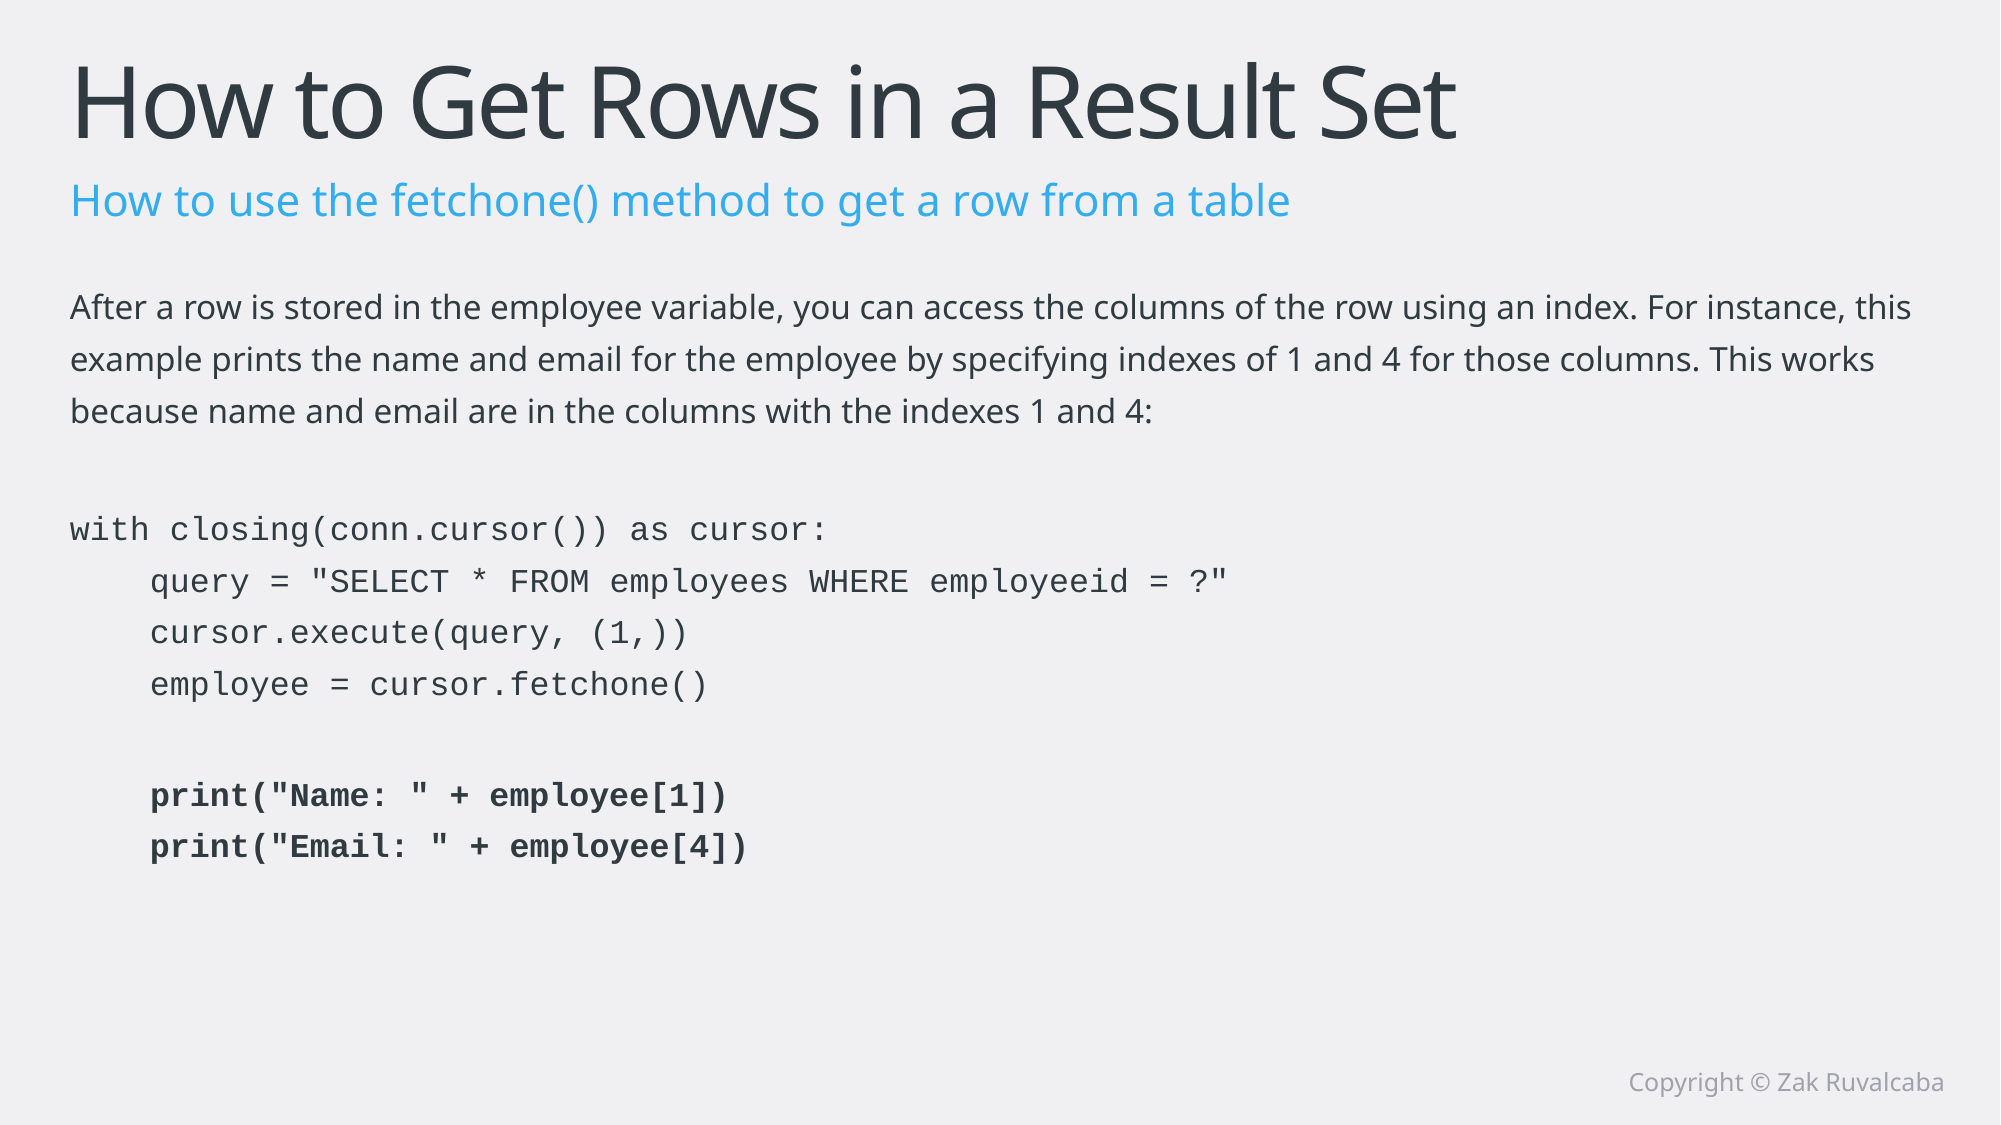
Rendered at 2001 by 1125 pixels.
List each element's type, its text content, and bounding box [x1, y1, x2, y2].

list How to use the fetchone() method to get a row from a table [55, 149, 1820, 209]
list After a row is stored in the employee variable, you can access the columns of the row using an index. For instance, this example prints the name and email for the employee by specifying indexes of 1 and 4 for those columns. This works because name and email are in the columns with the indexes 1 and 4: with closing(conn.cursor()) as cursor: query = "SELECT * FROM employees WHERE employeeid = ?" cursor.execute(query, (1,)) employee = cursor.fetchone() print("Name: " + employee[1]) print("Email: " + employee[4]) [55, 267, 1944, 1035]
title How to Get Rows in a Result Set [55, 30, 1819, 149]
